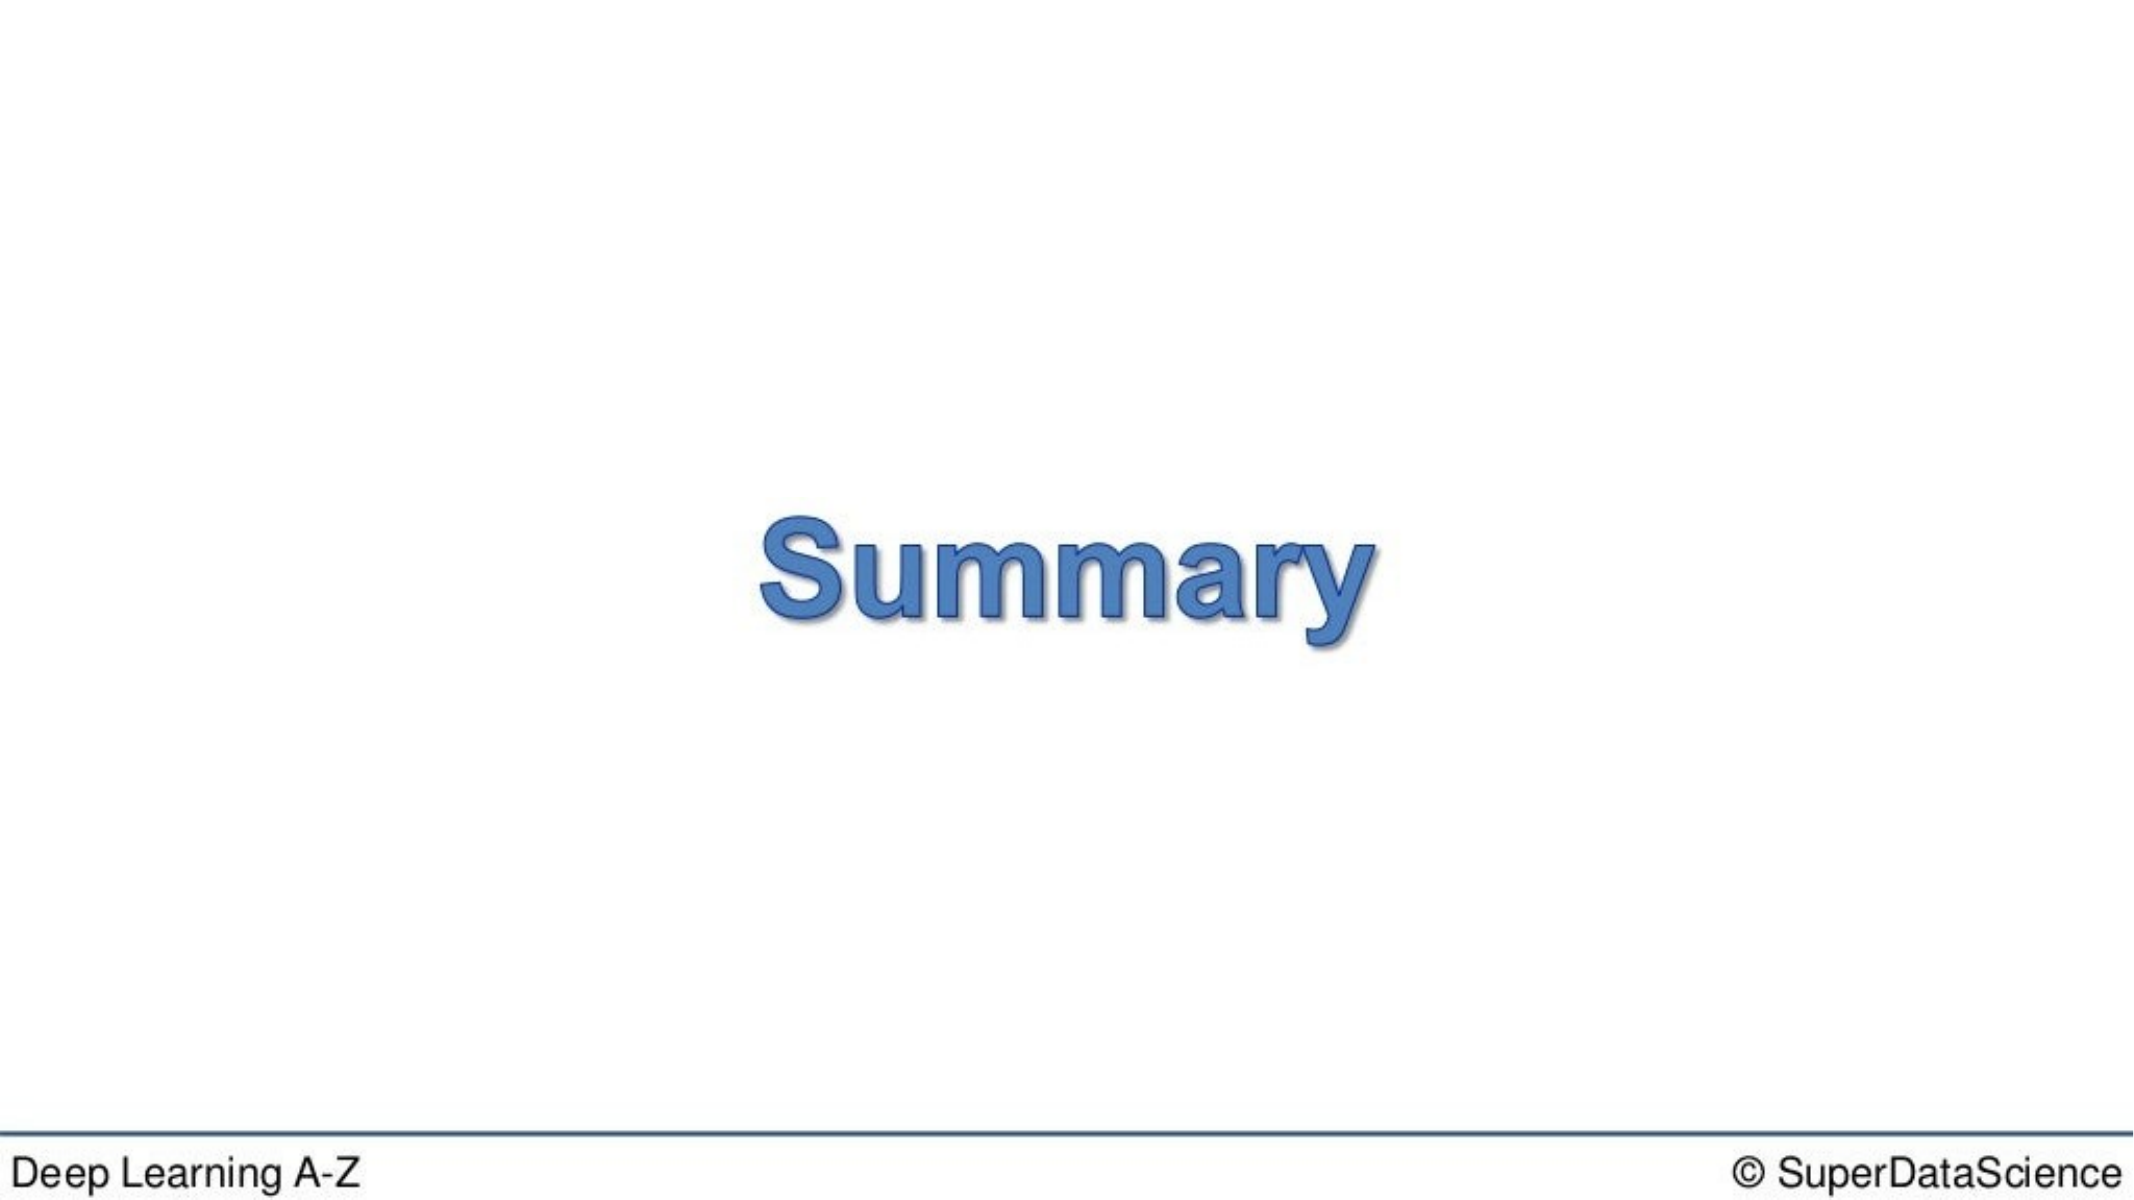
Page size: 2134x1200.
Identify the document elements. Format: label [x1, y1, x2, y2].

picture [0, 497, 2134, 1200]
